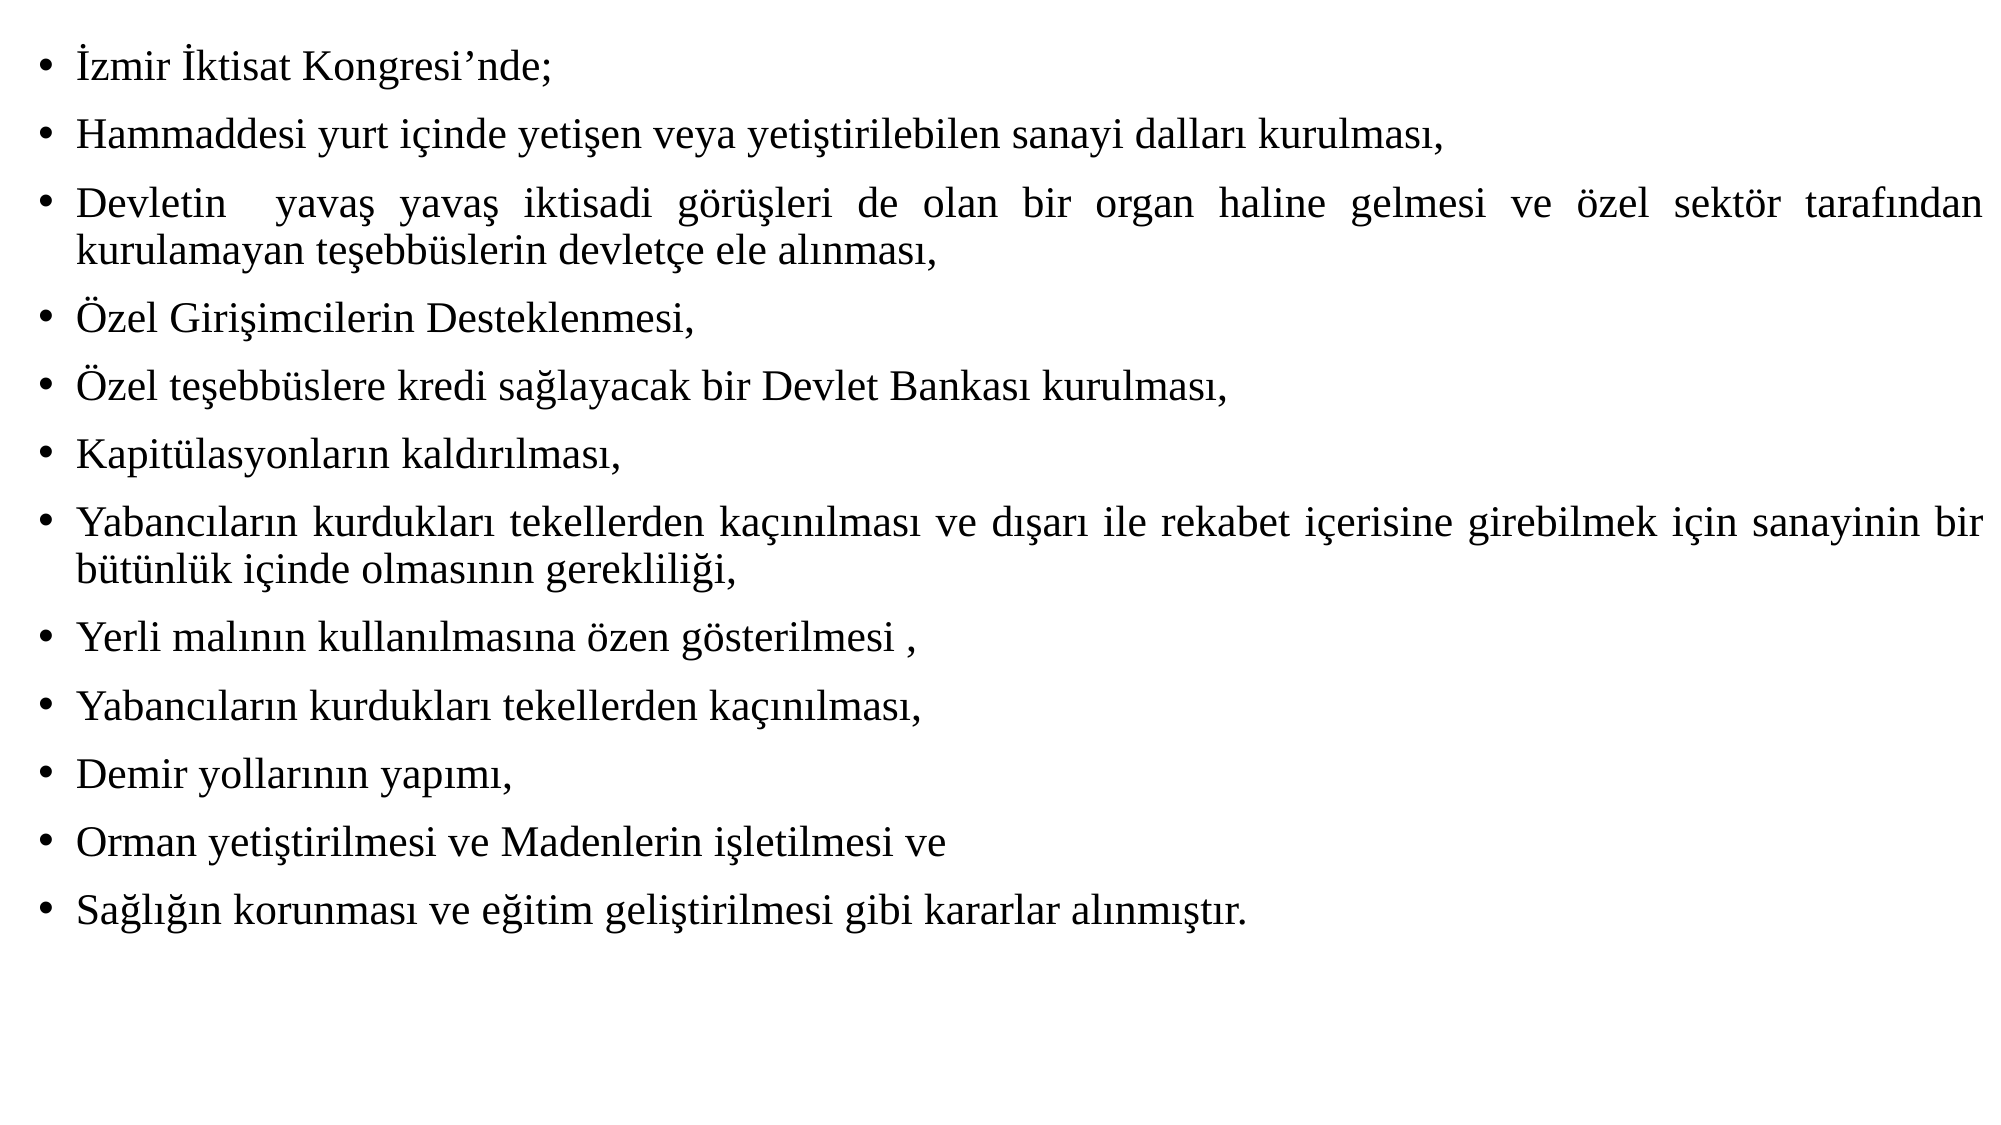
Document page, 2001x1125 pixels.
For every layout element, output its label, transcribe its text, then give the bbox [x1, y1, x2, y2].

text_box İzmir İktisat Kongresi’nde; Hammaddesi yurt içinde yetişen veya yetiştirilebilen sanayi dalları kurulması, Devletin yavaş yavaş iktisadi görüşleri de olan bir organ haline gelmesi ve özel sektör tarafından kurulamayan teşebbüslerin devletçe ele alınması, Özel Girişimcilerin Desteklenmesi, Özel teşebbüslere kredi sağlayacak bir Devlet Bankası kurulması, Kapitülasyonların kaldırılması, Yabancıların kurdukları tekellerden kaçınılması ve dışarı ile rekabet içerisine girebilmek için sanayinin bir bütünlük içinde olmasının gerekliliği, Yerli malının kullanılmasına özen gösterilmesi , Yabancıların kurdukları tekellerden kaçınılması, Demir yollarının yapımı, Orman yetiştirilmesi ve Madenlerin işletilmesi ve Sağlığın korunması ve eğitim geliştirilmesi gibi kararlar alınmıştır. [23, 35, 2000, 1125]
